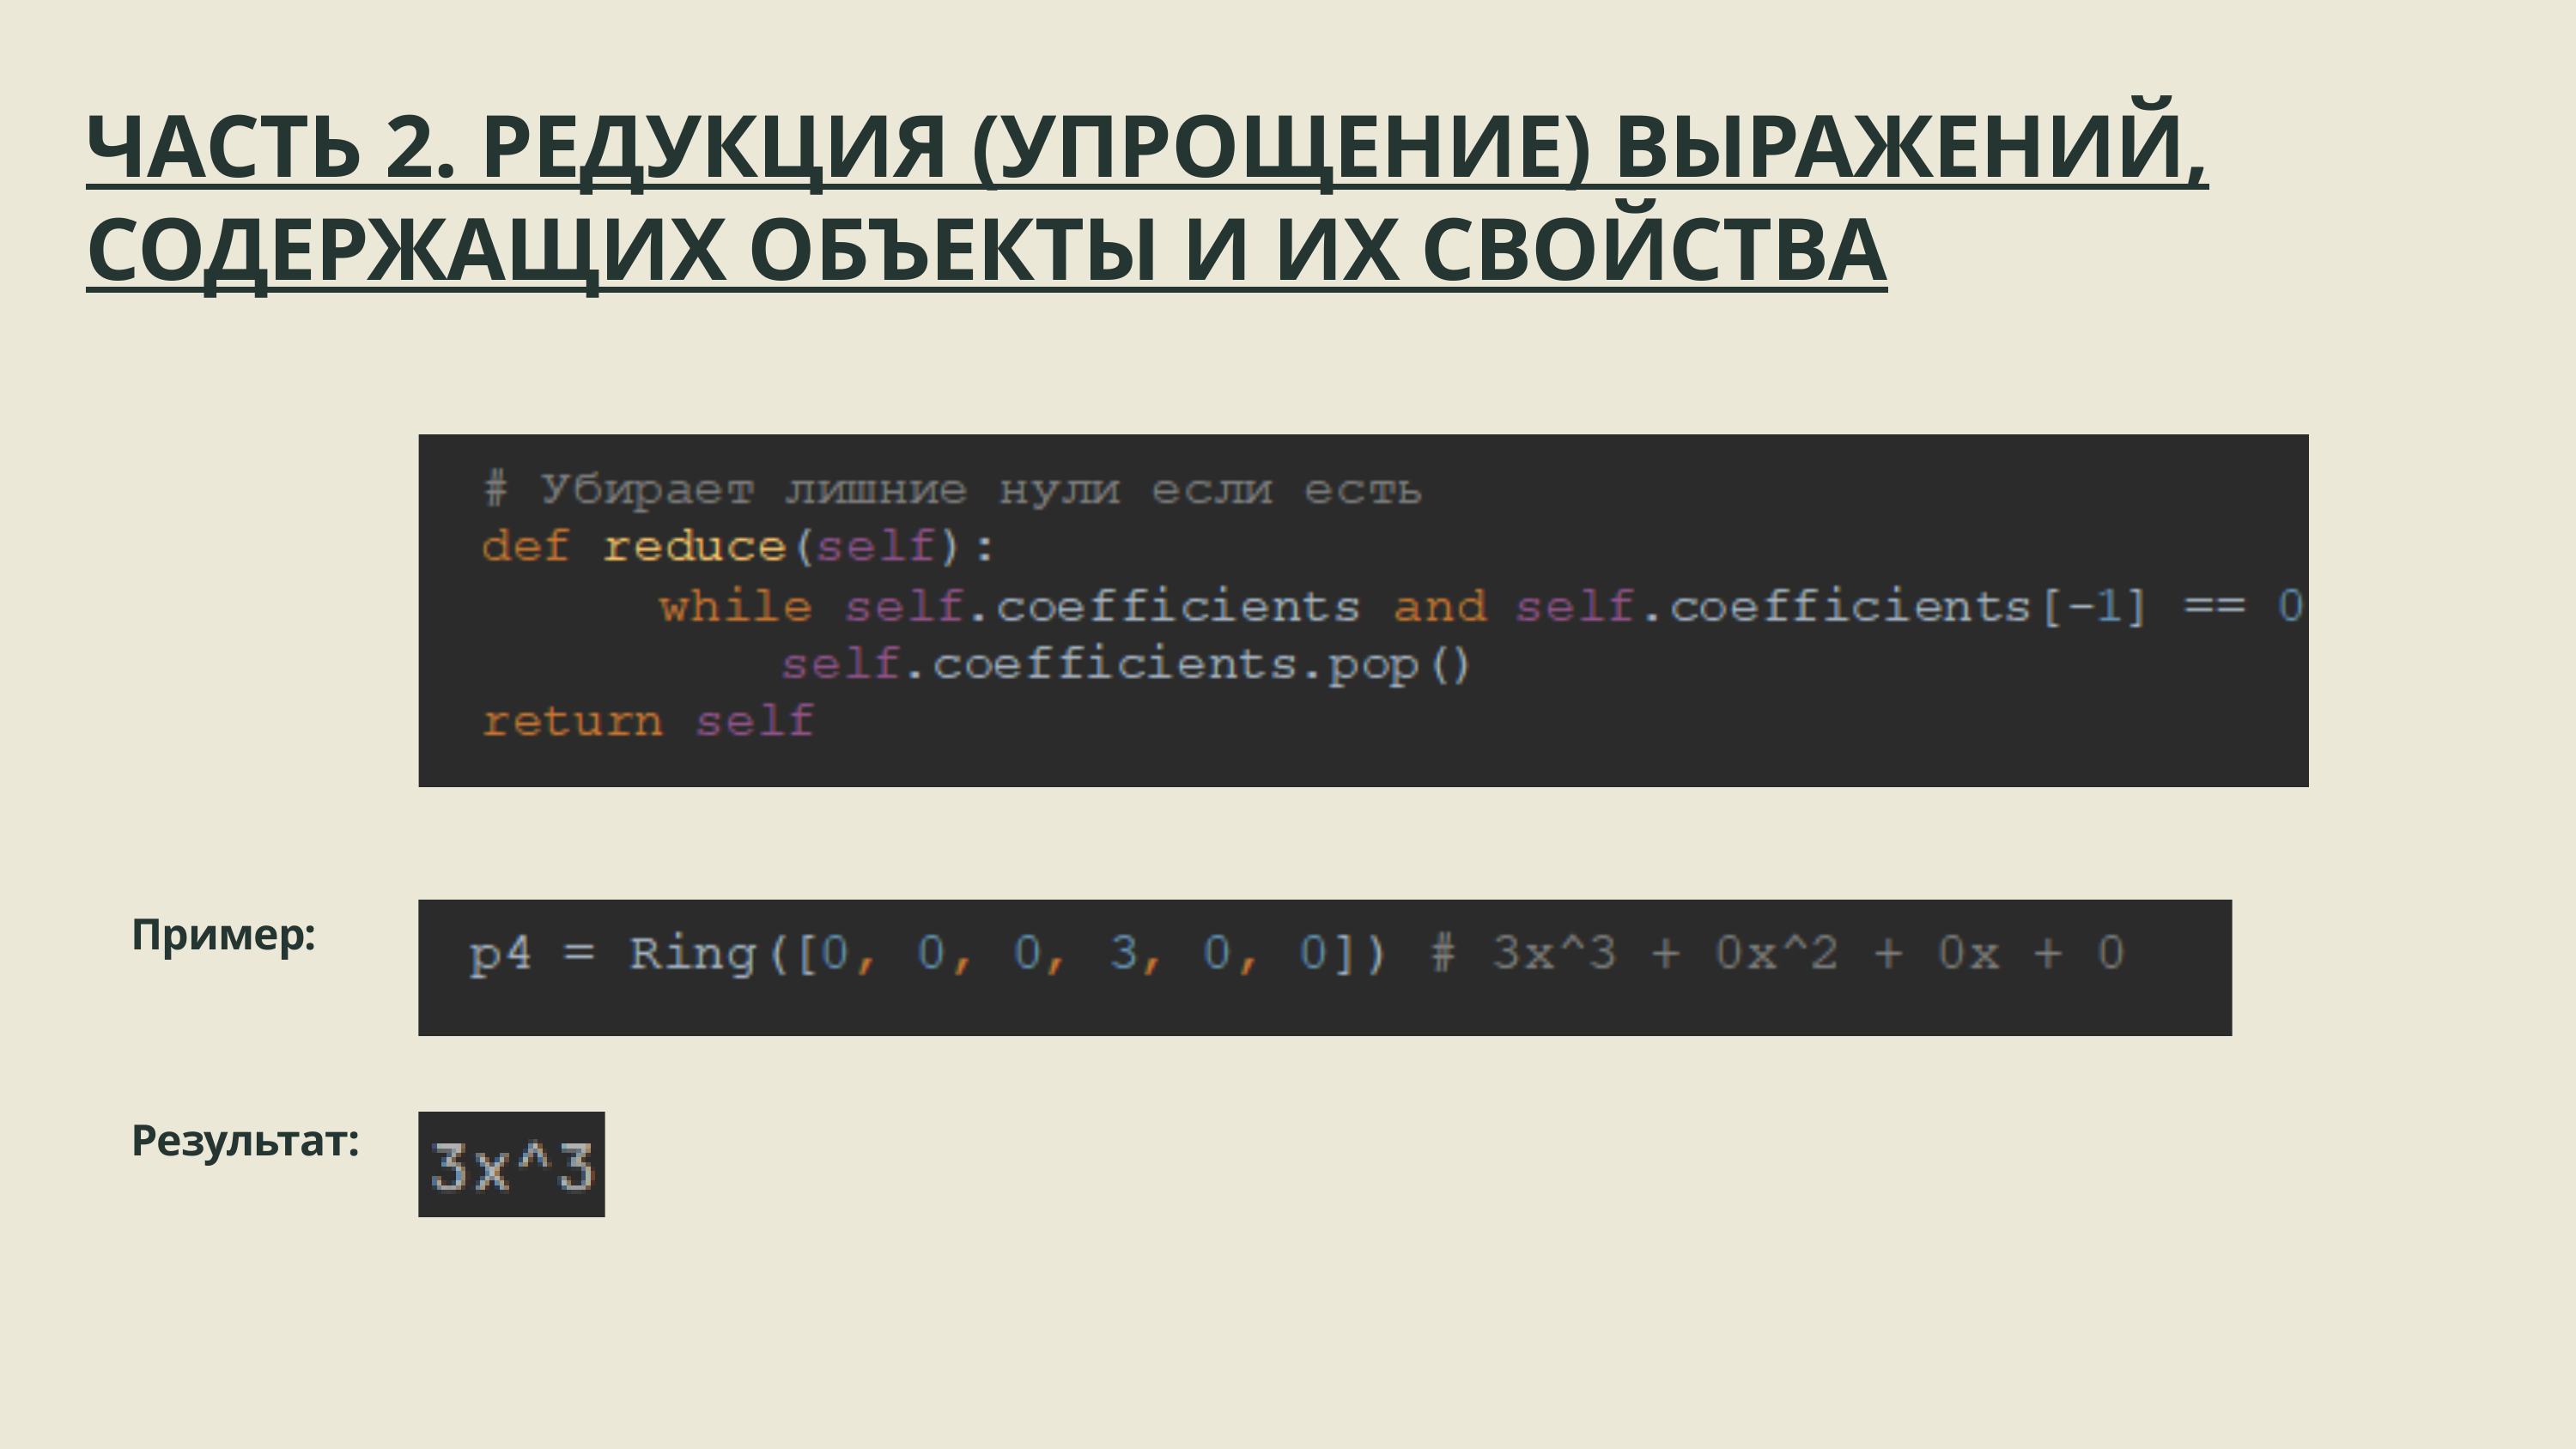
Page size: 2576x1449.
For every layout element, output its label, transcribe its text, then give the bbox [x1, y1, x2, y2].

text_box [418, 434, 2309, 787]
text_box [418, 900, 2233, 1036]
text_box ЧАСТЬ 2. РЕДУКЦИЯ (УПРОЩЕНИЕ) ВЫРАЖЕНИЙ, СОДЕРЖАЩИХ ОБЪЕКТЫ И ИХ СВОЙСТВА [85, 91, 2490, 298]
text_box Пример: Результат: [118, 848, 1170, 1171]
text_box [418, 1112, 605, 1222]
